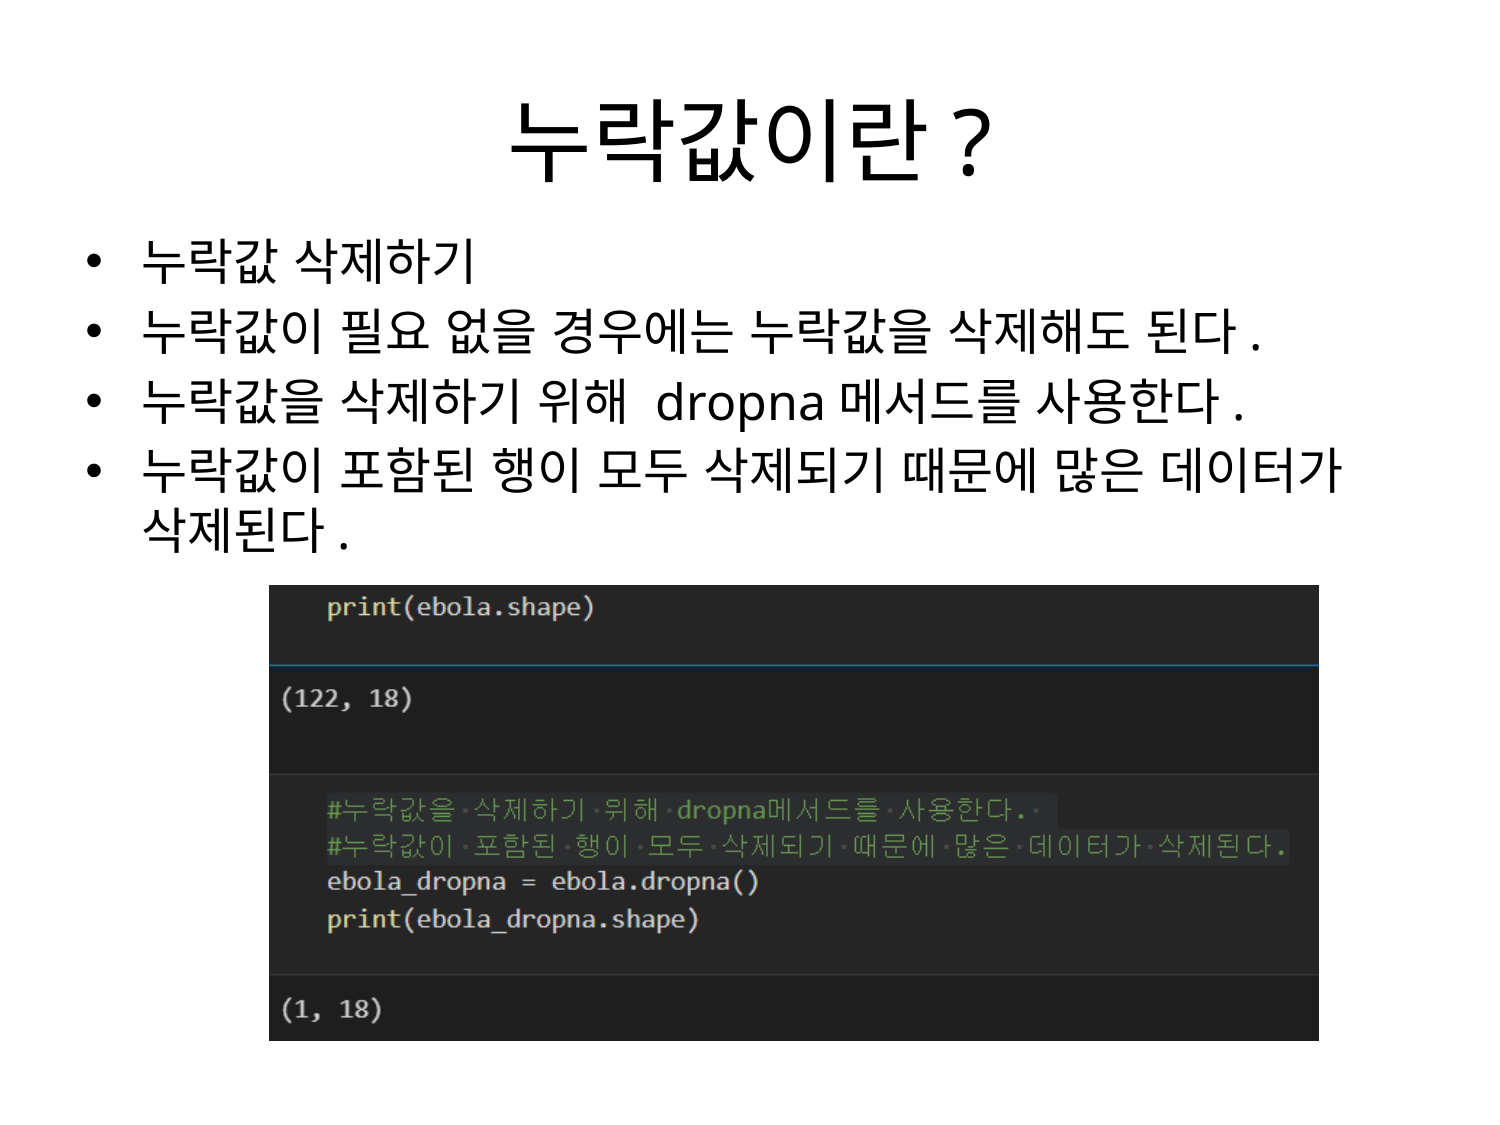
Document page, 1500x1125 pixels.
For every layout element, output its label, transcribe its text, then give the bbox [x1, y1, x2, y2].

list 누락값 삭제하기 누락값이 필요 없을 경우에는 누락값을 삭제해도 된다. 누락값을 삭제하기 위해 dropna메서드를 사용한다. 누락값이 포함된 행이 모두 삭제되기 때문에 많은 데이터가 삭제된다. [70, 222, 1421, 966]
title 누락값이란? [75, 45, 1425, 233]
picture [269, 585, 1319, 1042]
